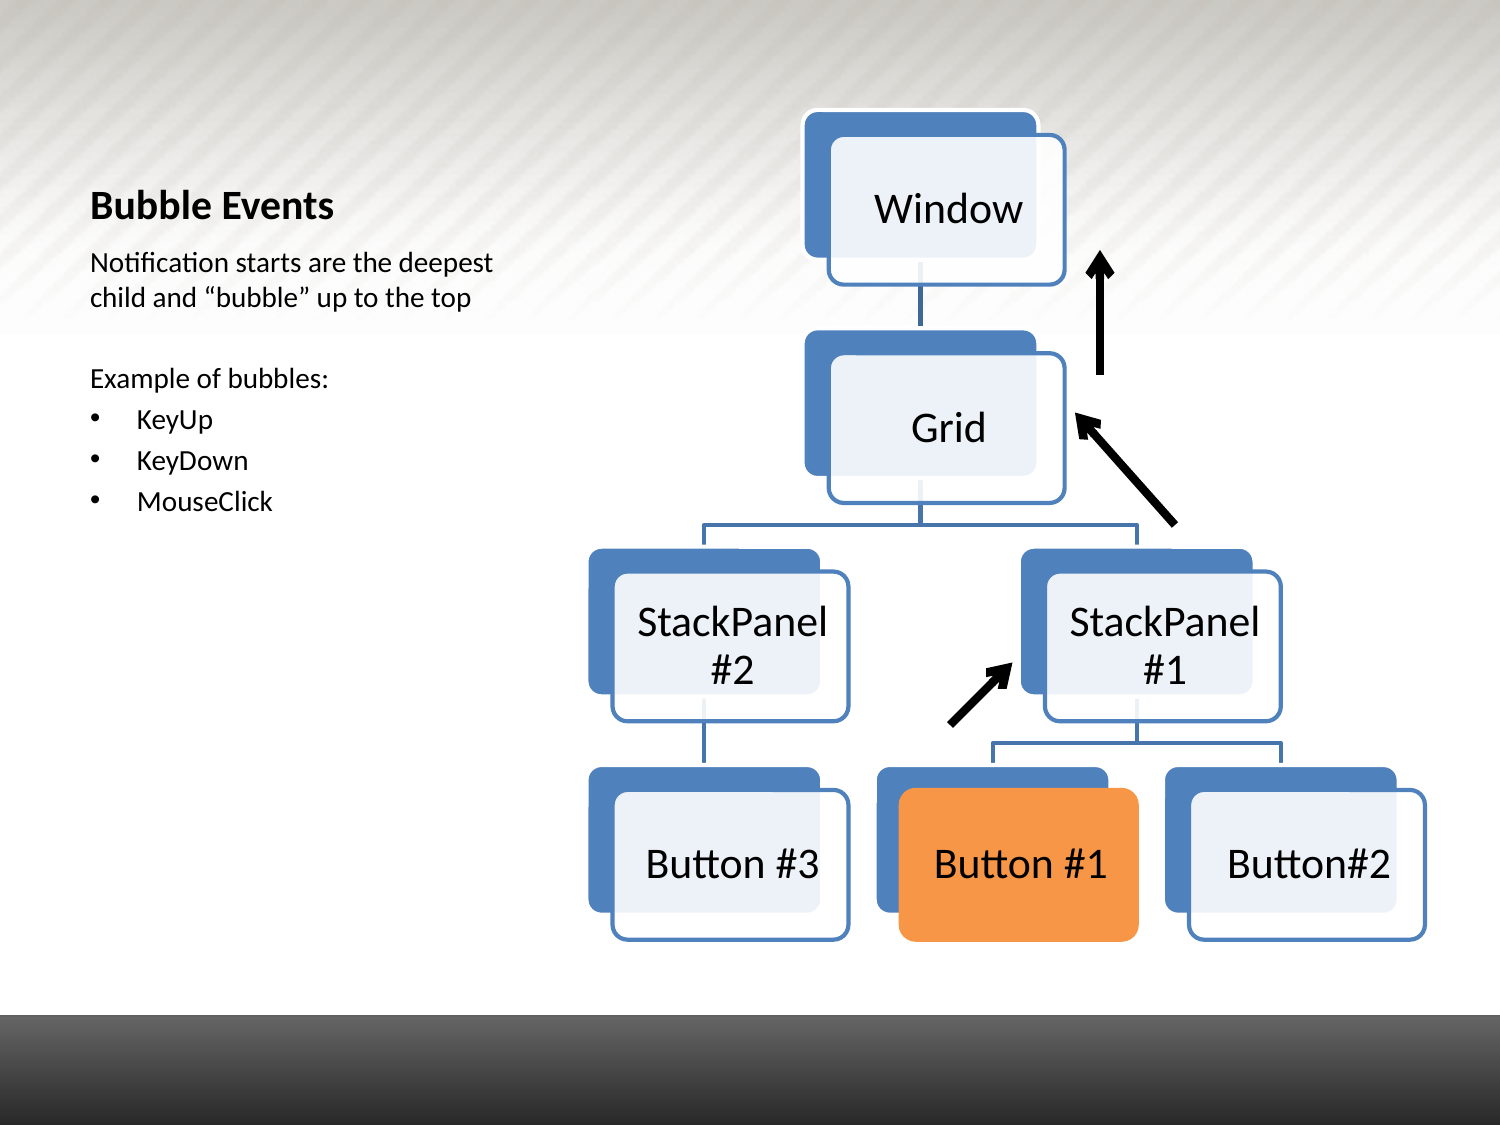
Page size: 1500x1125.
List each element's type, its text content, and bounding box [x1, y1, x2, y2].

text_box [1074, 412, 1176, 526]
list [586, 44, 1426, 1006]
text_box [949, 662, 1013, 726]
title Bubble Events [75, 44, 569, 235]
list Notification starts are the deepest child and “bubble” up to the top Example of bubbles: KeyUp KeyDown MouseClick [75, 235, 569, 1005]
picture [0, 1015, 1500, 1125]
